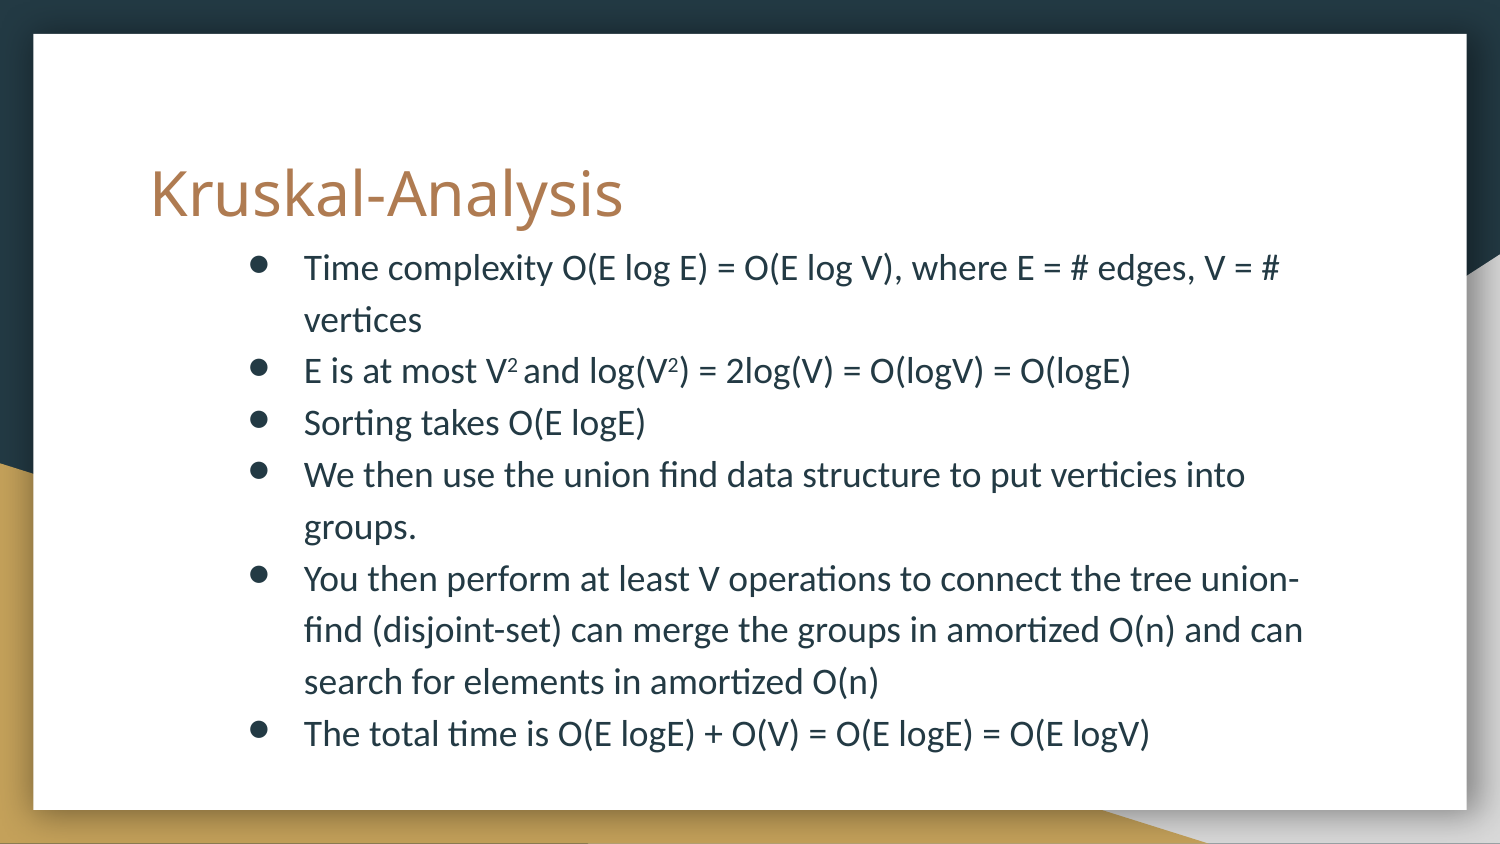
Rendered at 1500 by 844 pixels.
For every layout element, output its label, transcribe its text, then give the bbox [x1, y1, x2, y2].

list Time complexity O(E log E) = O(E log V), where E = # edges, V = # vertices E is at most V2 and log(V2) = 2log(V) = O(logV) = O(logE) Sorting takes O(E logE) We then use the union find data structure to put verticies into groups. You then perform at least V operations to connect the tree union-find (disjoint-set) can merge the groups in amortized O(n) and can search for elements in amortized O(n) The total time is O(E logE) + O(V) = O(E logE) = O(E logV) [213, 221, 1368, 791]
title Kruskal-Analysis [134, 138, 1366, 296]
